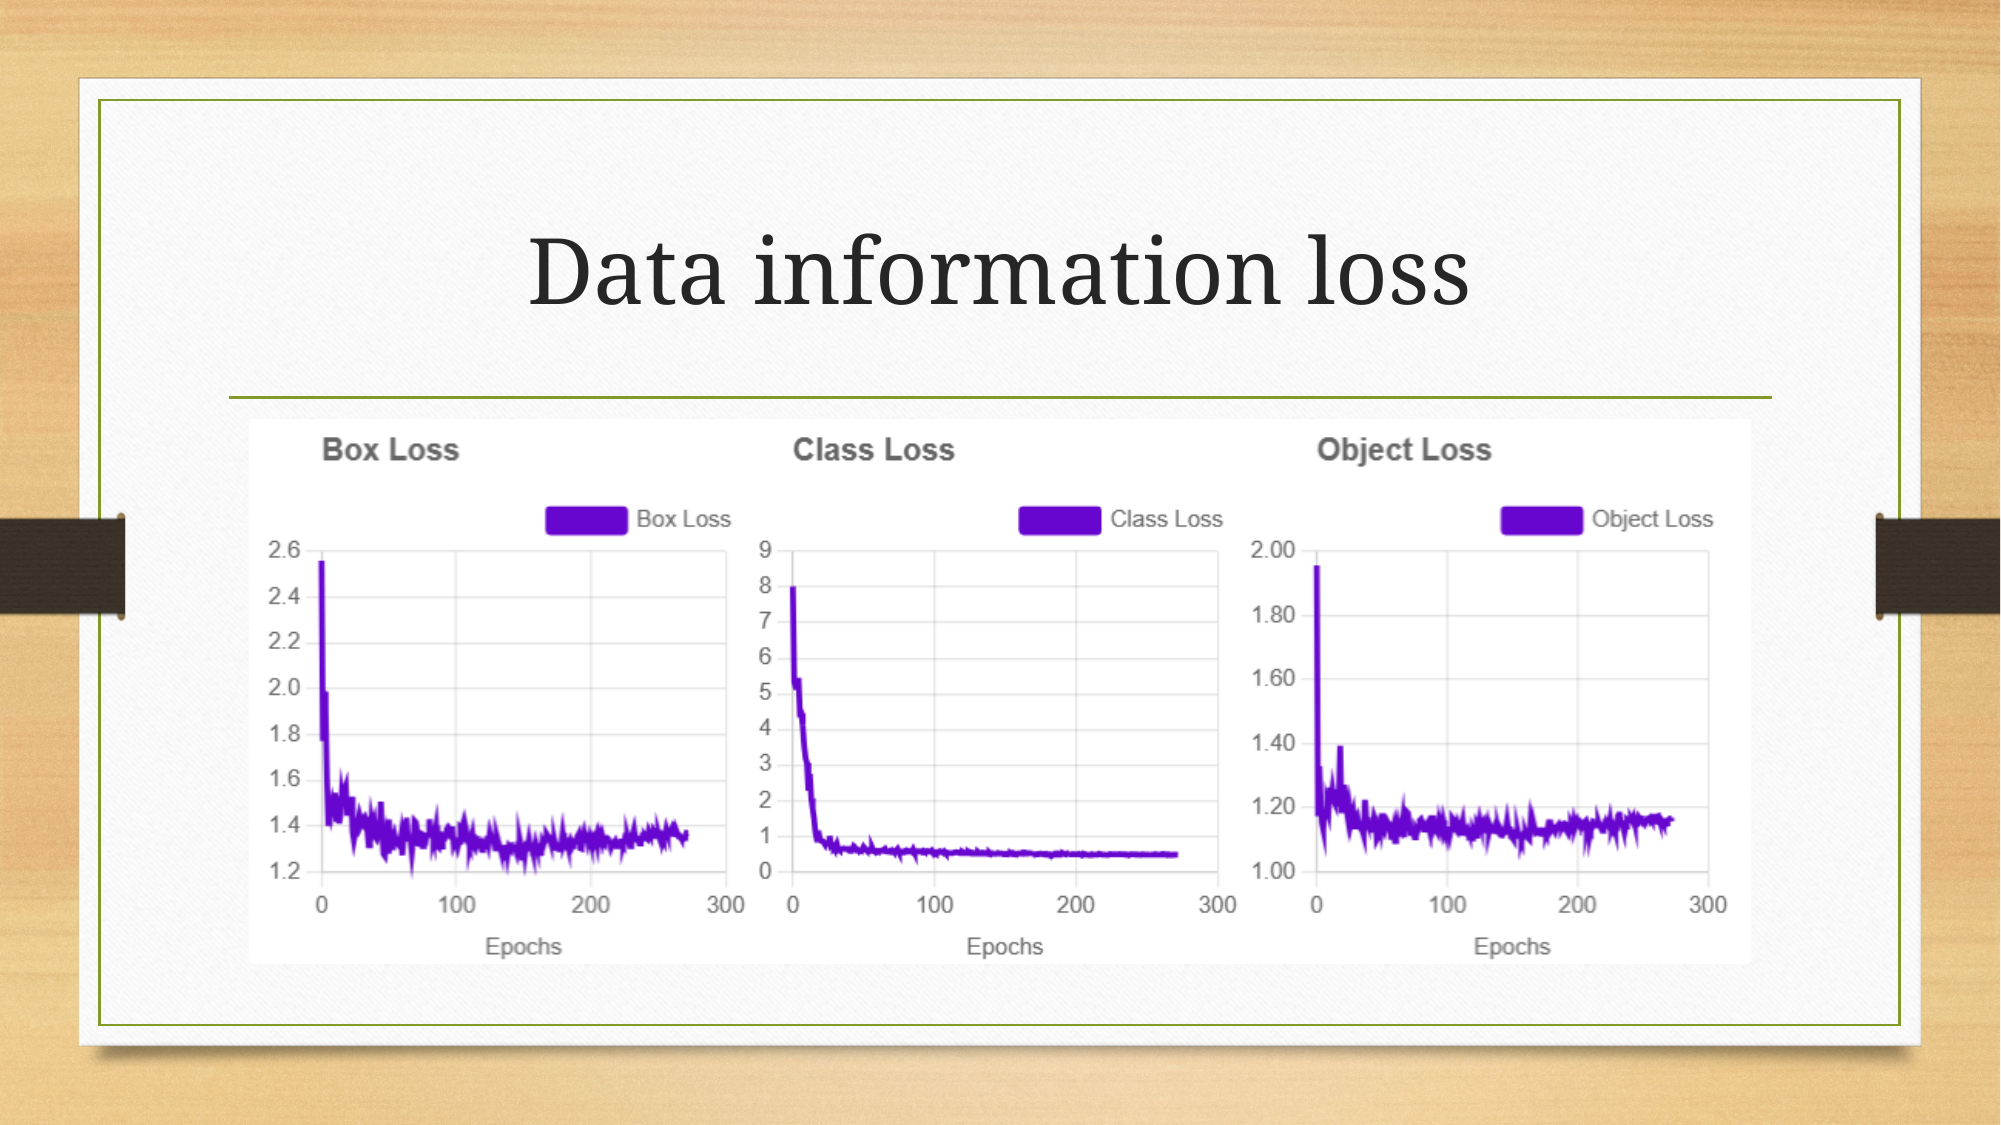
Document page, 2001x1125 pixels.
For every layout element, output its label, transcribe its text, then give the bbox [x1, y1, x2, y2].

title Data information loss [212, 161, 1788, 375]
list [248, 419, 1752, 964]
picture [0, 0, 2001, 1125]
